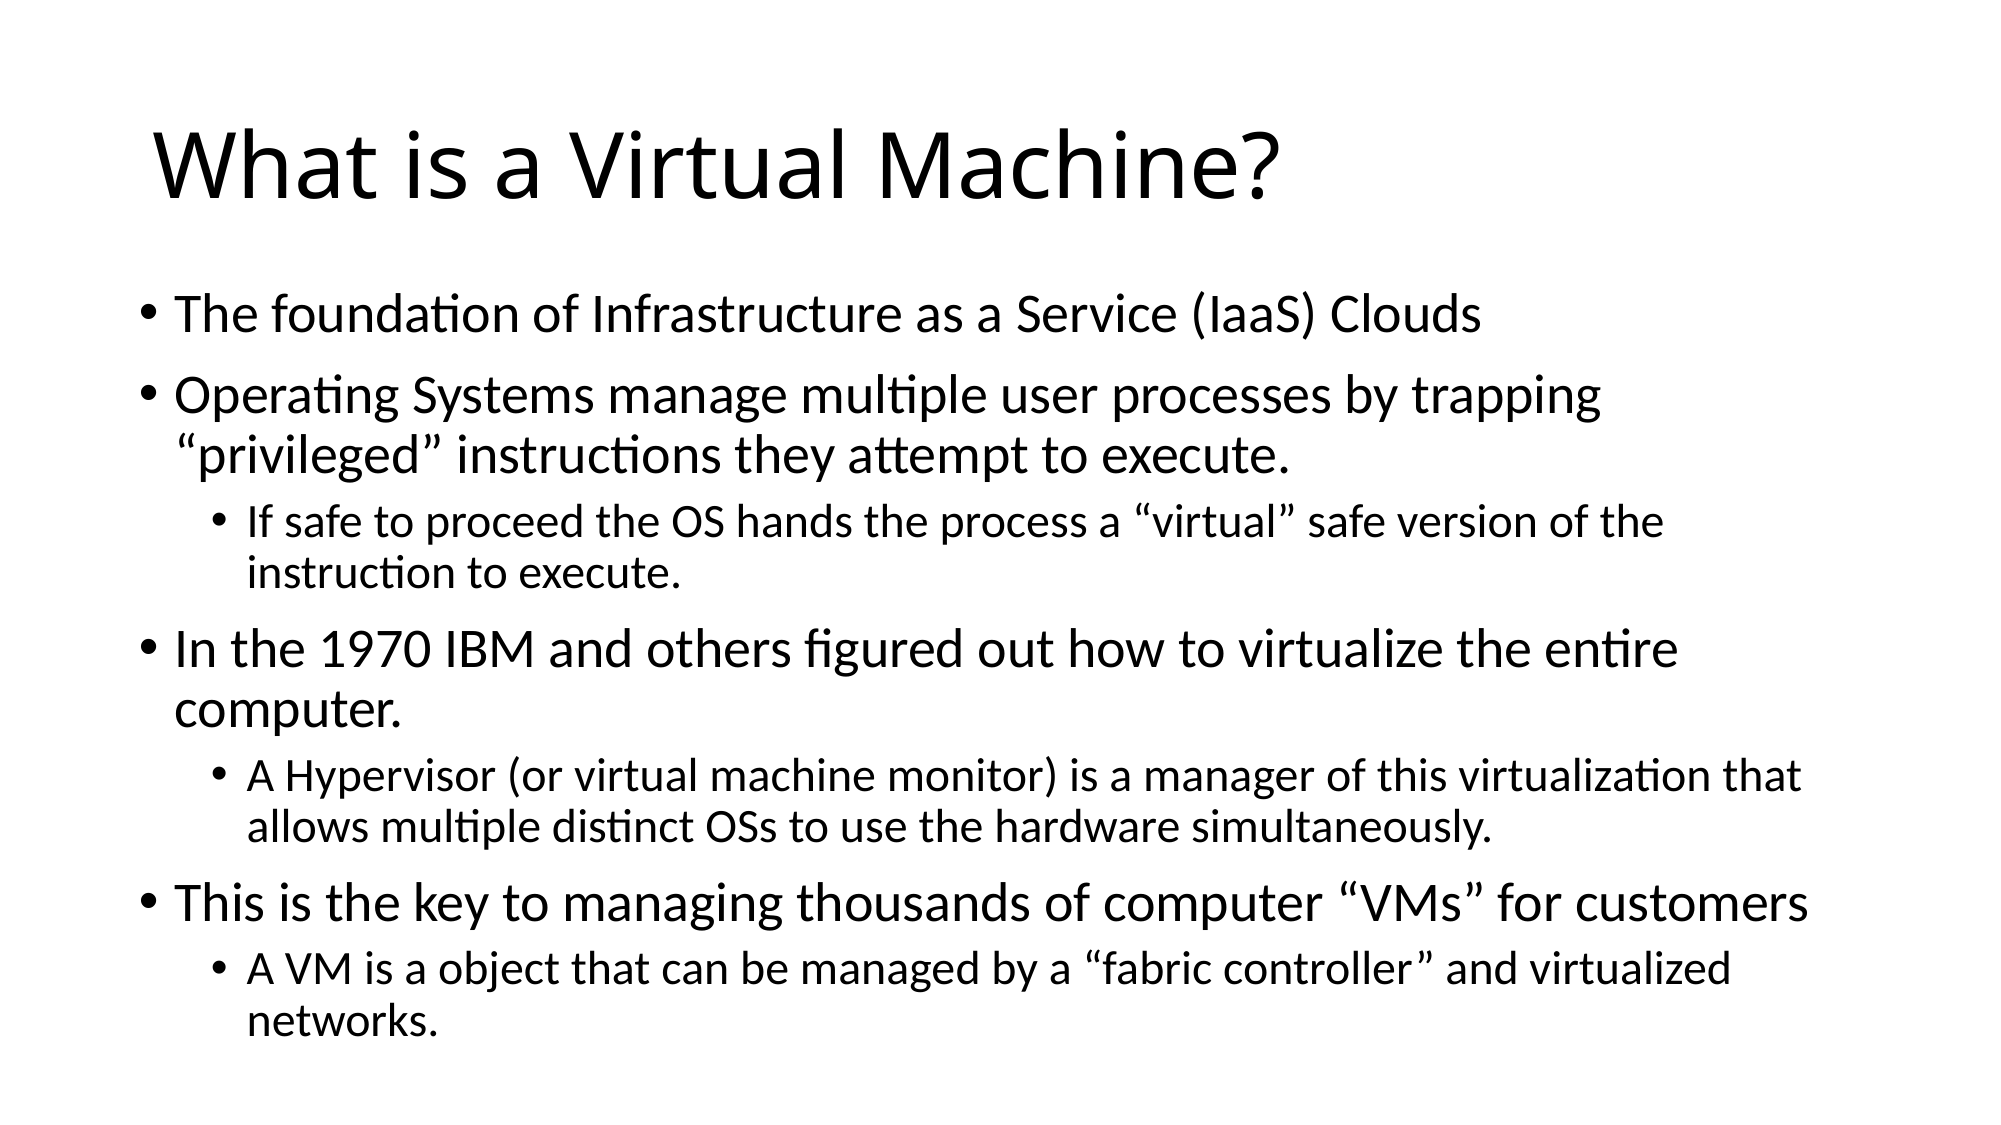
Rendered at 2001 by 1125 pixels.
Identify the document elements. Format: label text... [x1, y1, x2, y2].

title What is a Virtual Machine? [137, 59, 1863, 278]
list The foundation of Infrastructure as a Service (IaaS) Clouds Operating Systems manage multiple user processes by trapping “privileged” instructions they attempt to execute. If safe to proceed the OS hands the process a “virtual” safe version of the instruction to execute. In the 1970 IBM and others figured out how to virtualize the entire computer. A Hypervisor (or virtual machine monitor) is a manager of this virtualization that allows multiple distinct OSs to use the hardware simultaneously. This is the key to managing thousands of computer “VMs” for customers A VM is a object that can be managed by a “fabric controller” and virtualized networks. [123, 277, 1849, 1070]
